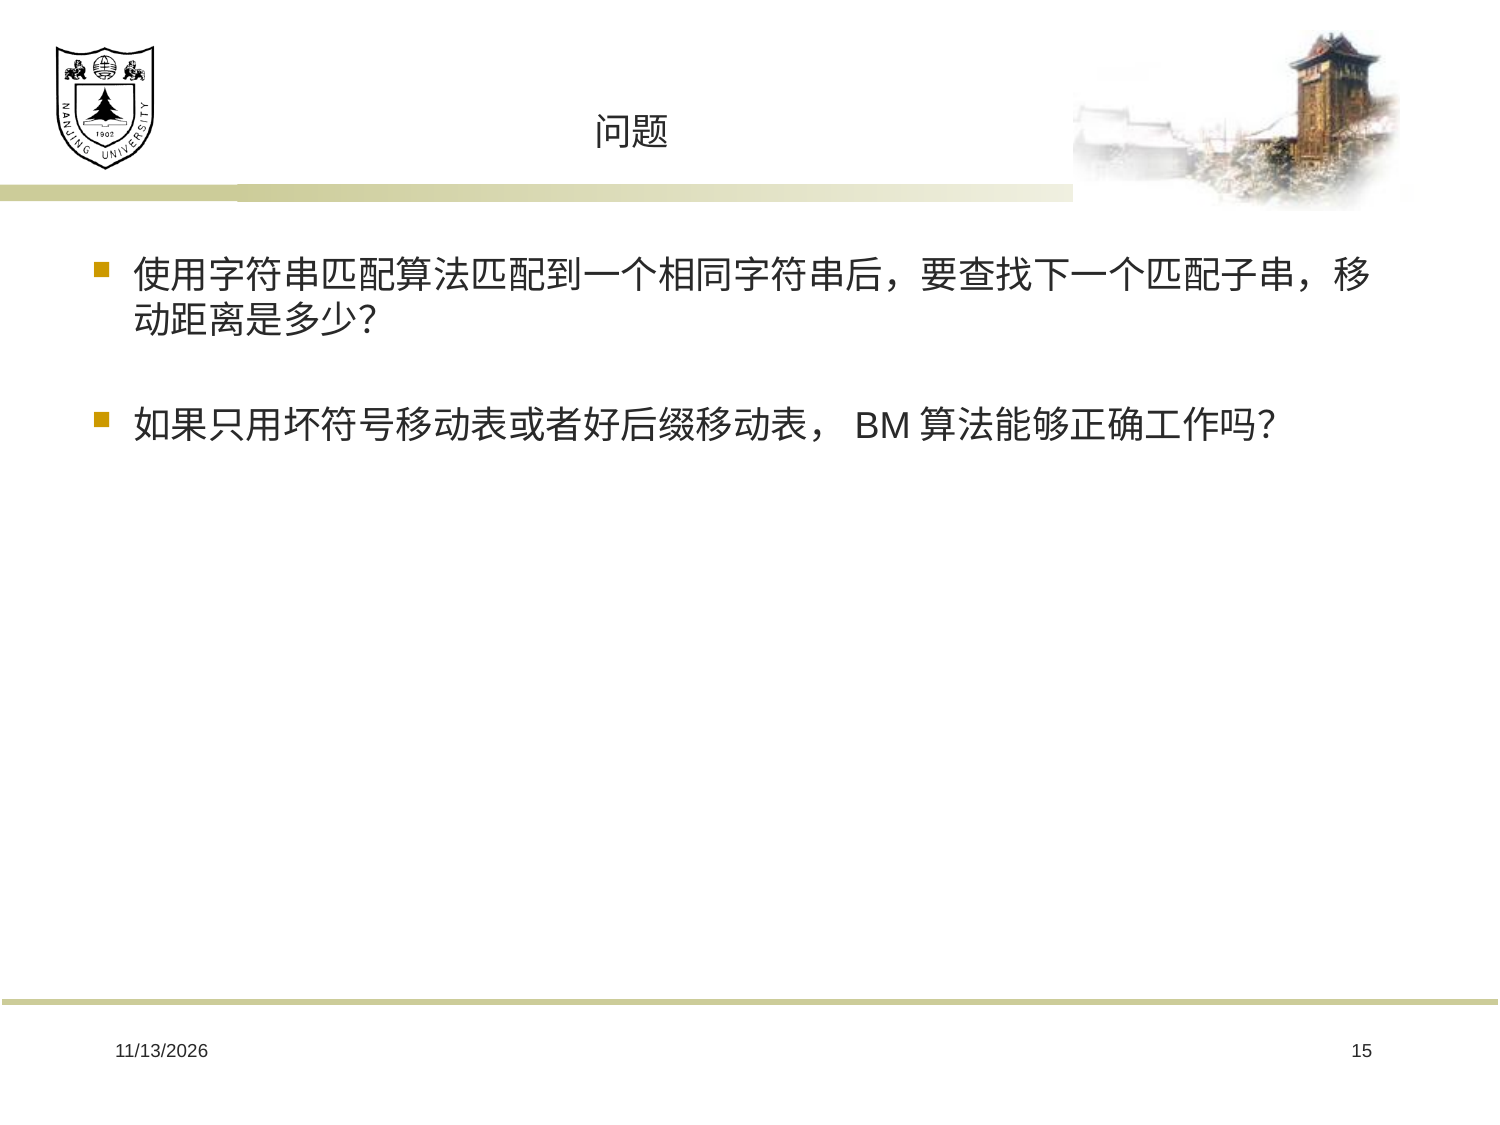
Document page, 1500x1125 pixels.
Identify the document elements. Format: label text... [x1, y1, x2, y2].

picture [50, 42, 160, 173]
list 使用字符串匹配算法匹配到一个相同字符串后，要查找下一个匹配子串，移动距离是多少？ 如果只用坏符号移动表或者好后缀移动表，BM算法能够正确工作吗？ [76, 243, 1413, 965]
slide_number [100, 1030, 313, 1106]
picture [1073, 30, 1400, 211]
title 问题 [171, 66, 1093, 161]
slide_number 15 [1234, 1030, 1388, 1106]
picture [2, 999, 1498, 1005]
